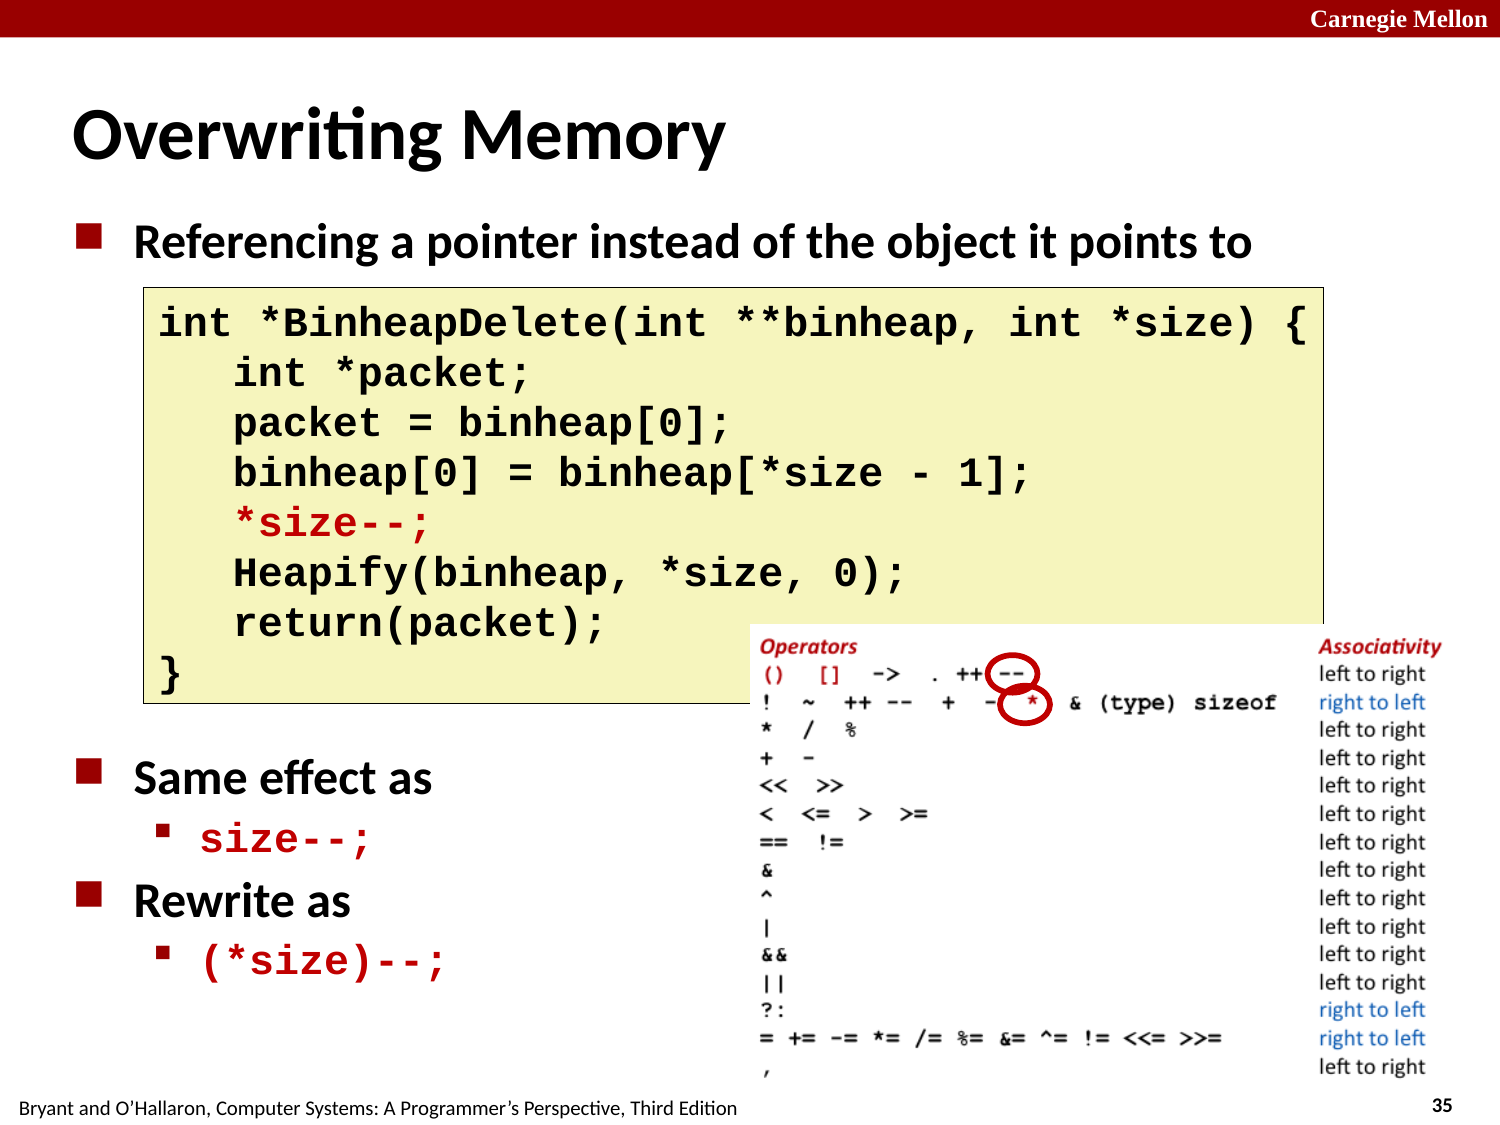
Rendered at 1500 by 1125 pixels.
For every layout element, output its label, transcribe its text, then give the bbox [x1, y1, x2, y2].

title Overwriting Memory [57, 71, 1488, 201]
list Referencing a pointer instead of the object it points to Same effect as size--; Rewrite as (*size)--; [61, 205, 1426, 1063]
text_box int *BinheapDelete(int **binheap, int *size) { int *packet; packet = binheap[0]; binheap[0] = binheap[*size - 1]; *size--; Heapify(binheap, *size, 0); return(packet); } [143, 287, 1323, 703]
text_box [749, 624, 1457, 1087]
